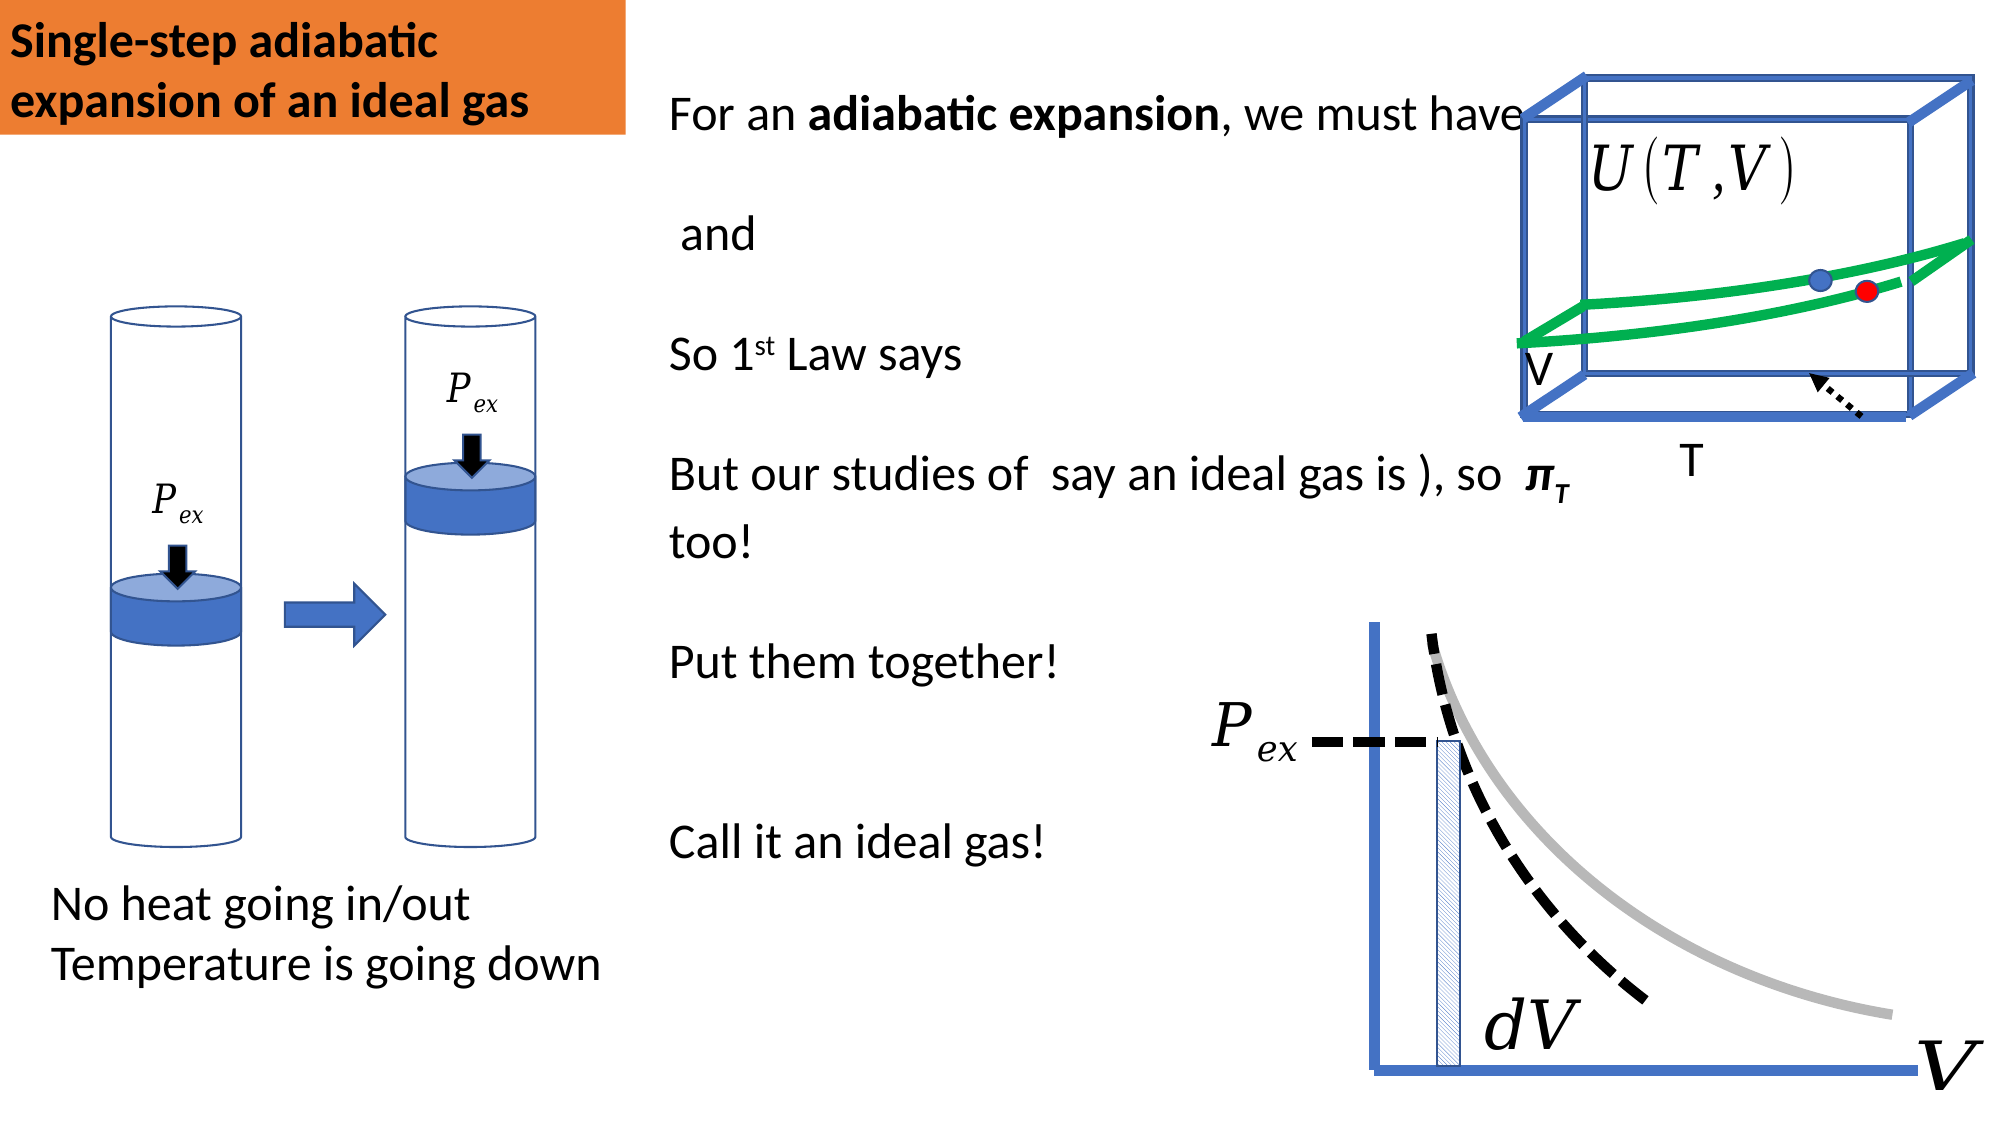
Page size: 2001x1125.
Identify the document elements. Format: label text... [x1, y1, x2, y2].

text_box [679, 0, 2000, 459]
text_box Single-step adiabatic expansion of an ideal gas [0, 0, 626, 135]
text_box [36, 306, 724, 1000]
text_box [1208, 18, 2000, 1124]
